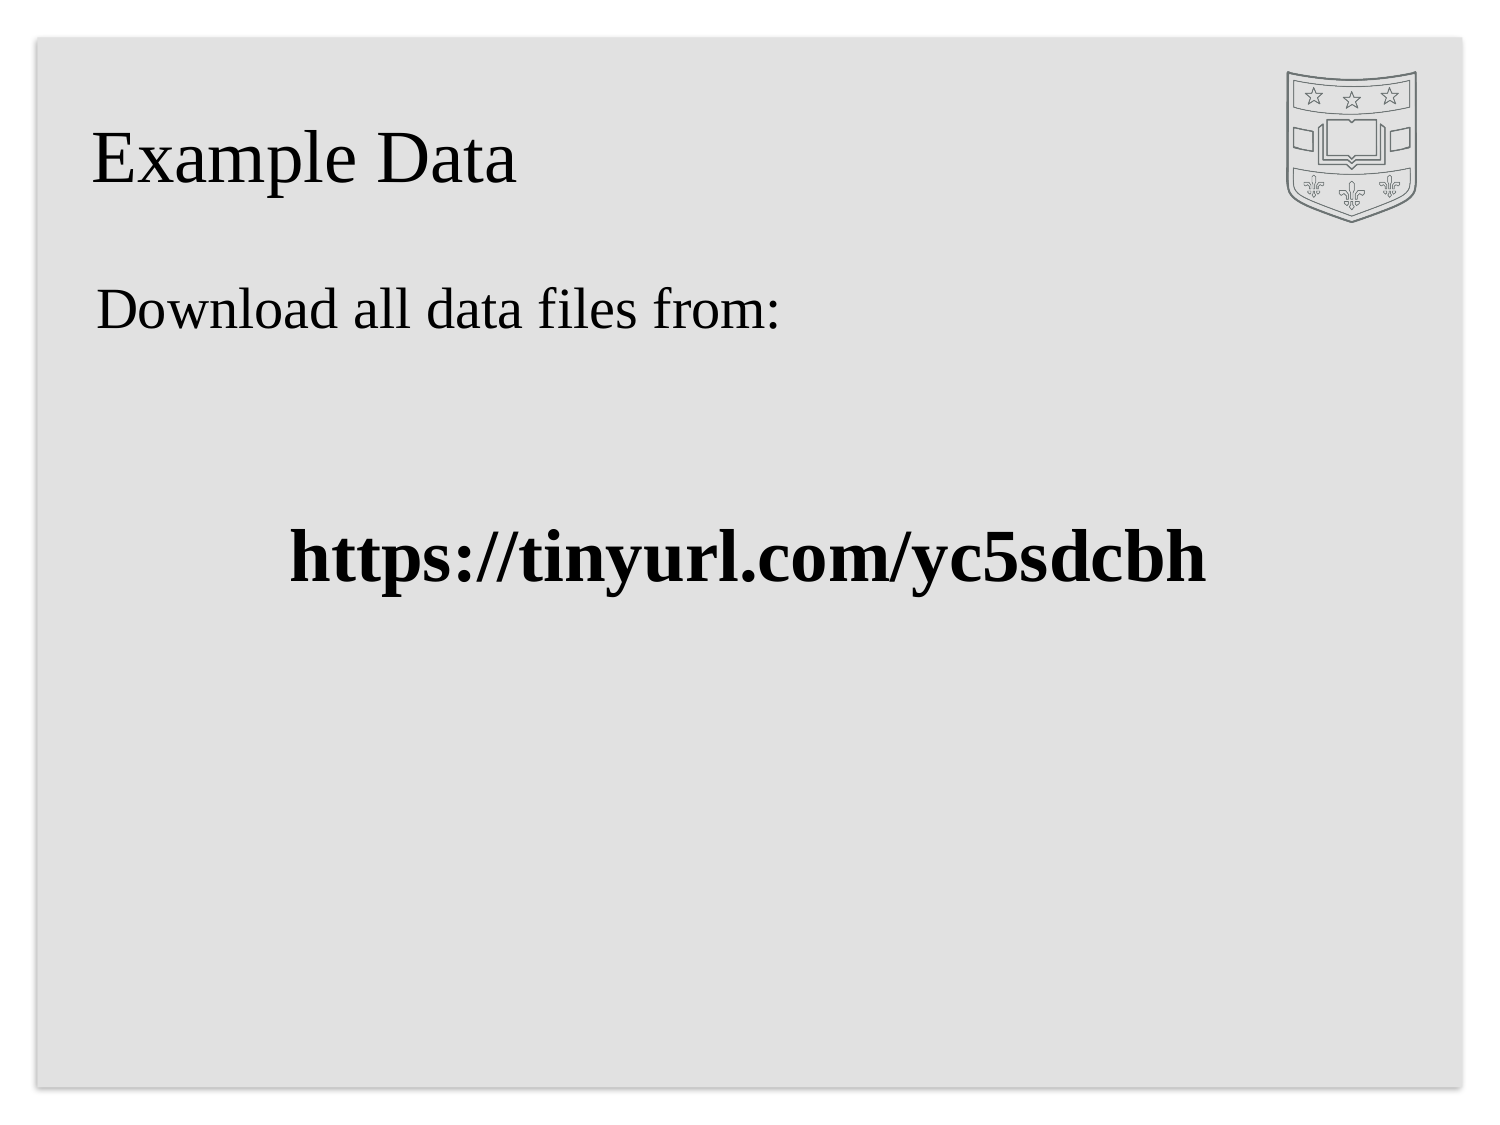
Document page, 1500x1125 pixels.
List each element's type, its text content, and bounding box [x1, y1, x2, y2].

title Example Data [76, 71, 1264, 233]
picture [1286, 71, 1417, 223]
list Download all data files from: https://tinyurl.com/yc5sdcbh [81, 262, 1417, 1047]
